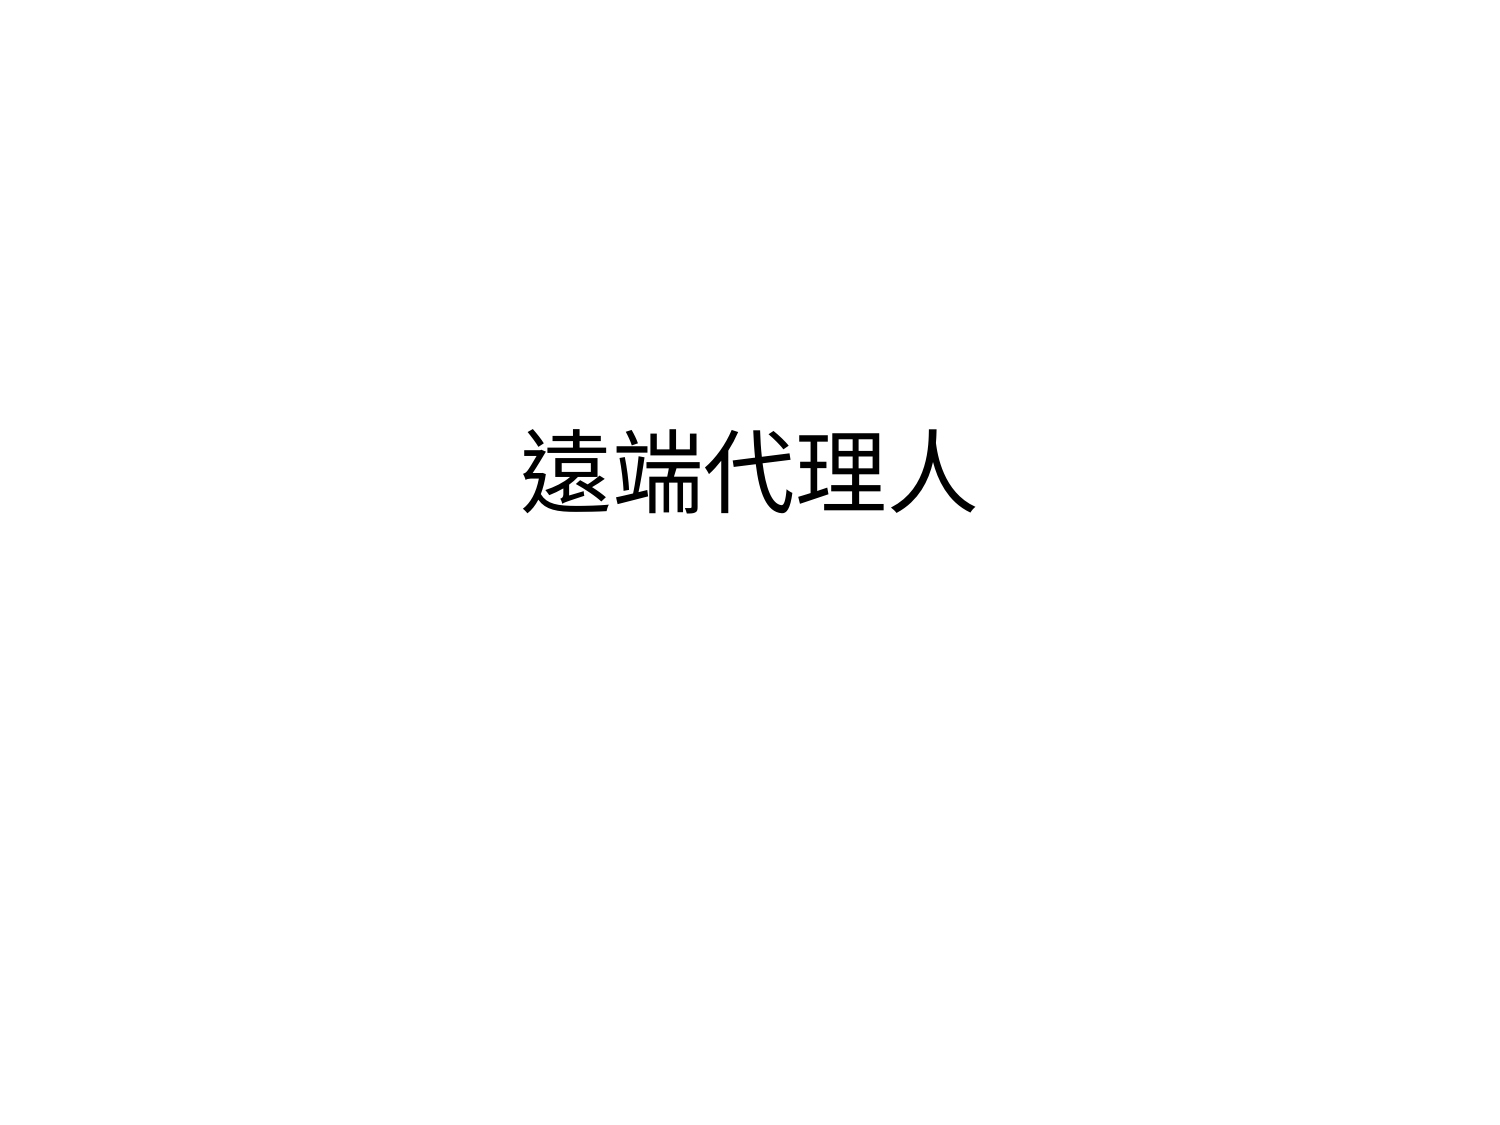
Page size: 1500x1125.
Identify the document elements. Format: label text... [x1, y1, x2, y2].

title 遠端代理人 [112, 349, 1388, 591]
